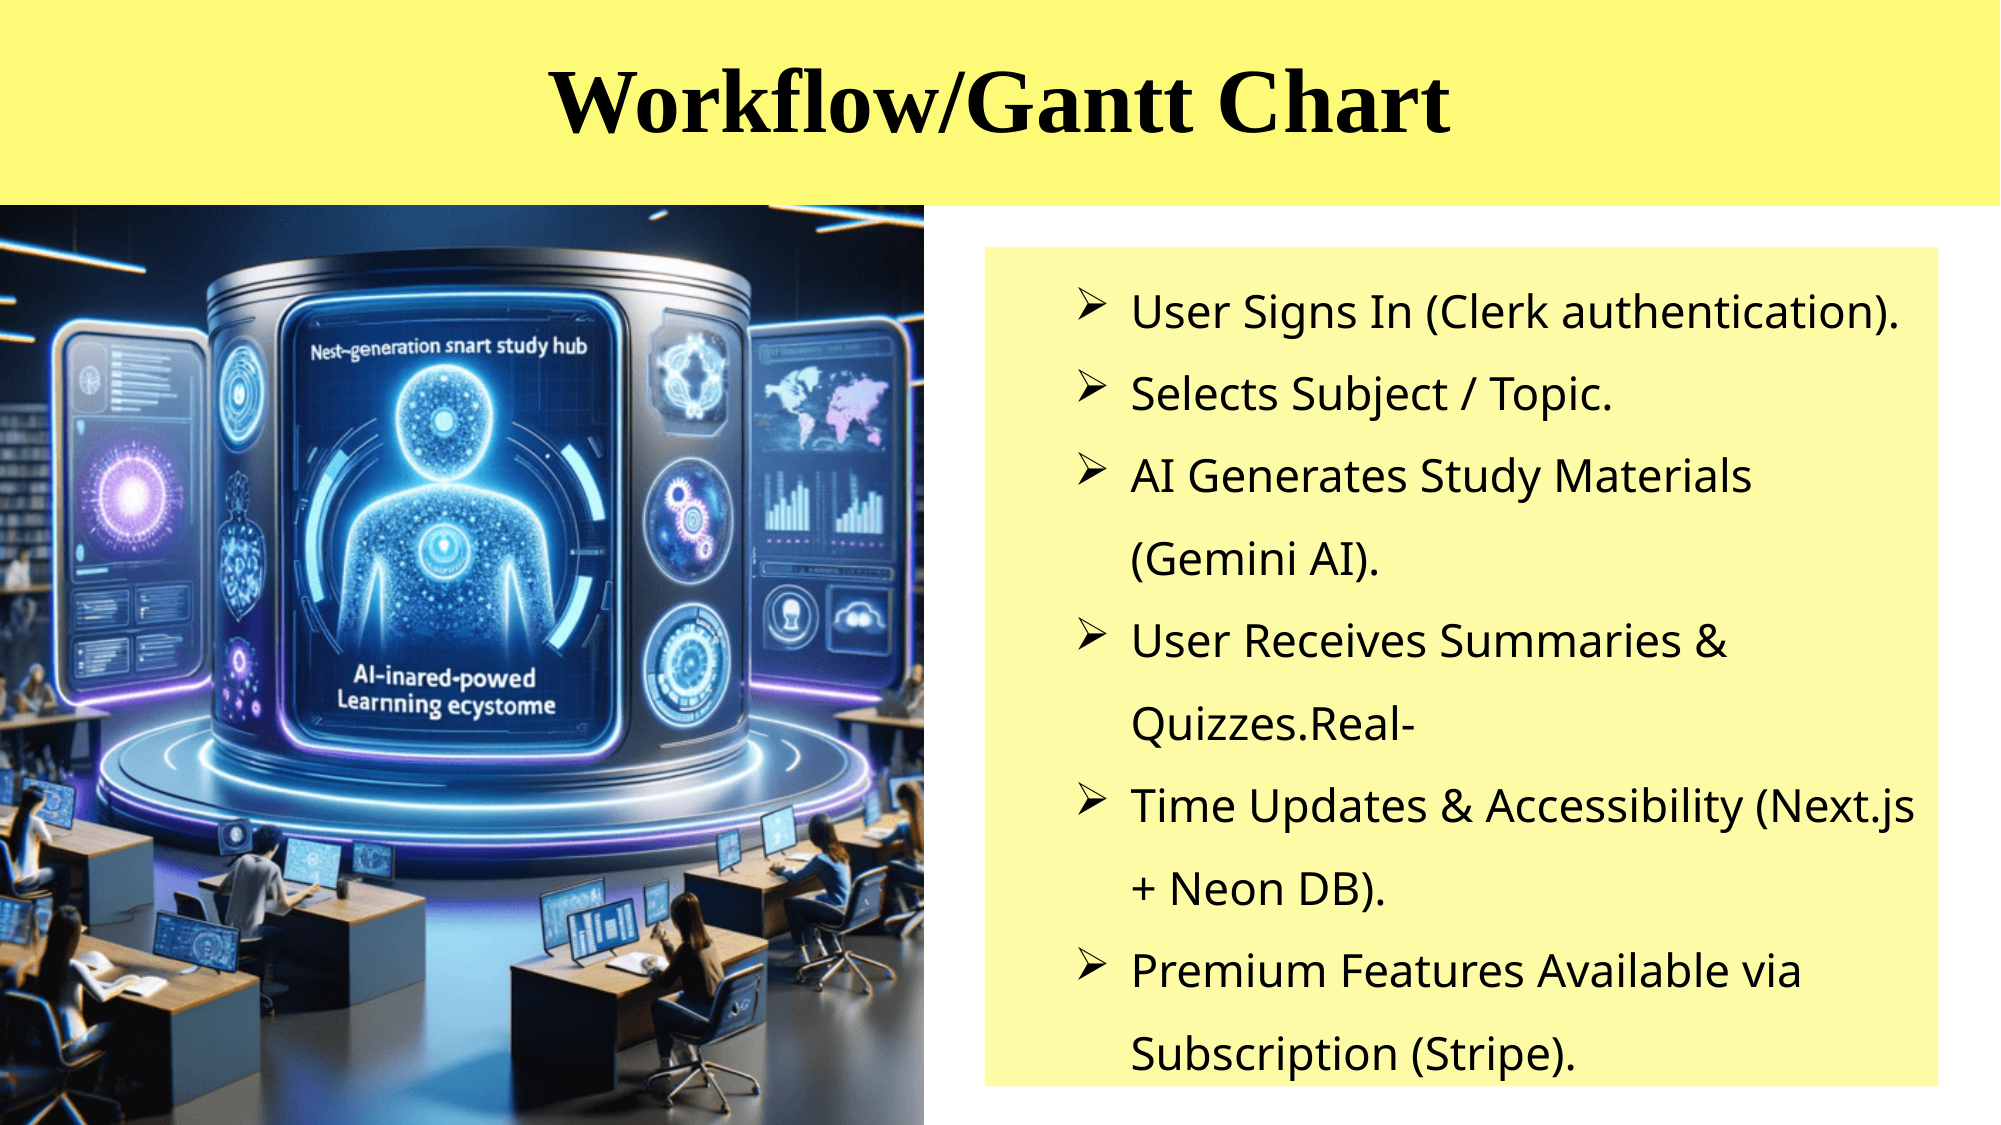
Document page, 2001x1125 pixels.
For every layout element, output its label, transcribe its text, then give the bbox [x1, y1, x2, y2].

title Workflow/Gantt Chart [0, 0, 2000, 206]
picture [0, 205, 924, 1125]
text_box User Signs In (Clerk authentication). Selects Subject / Topic. AI Generates Study Materials (Gemini AI). User Receives Summaries & Quizzes.Real- Time Updates & Accessibility (Next.js + Neon DB). Premium Features Available via Subscription (Stripe). [984, 247, 1939, 1087]
